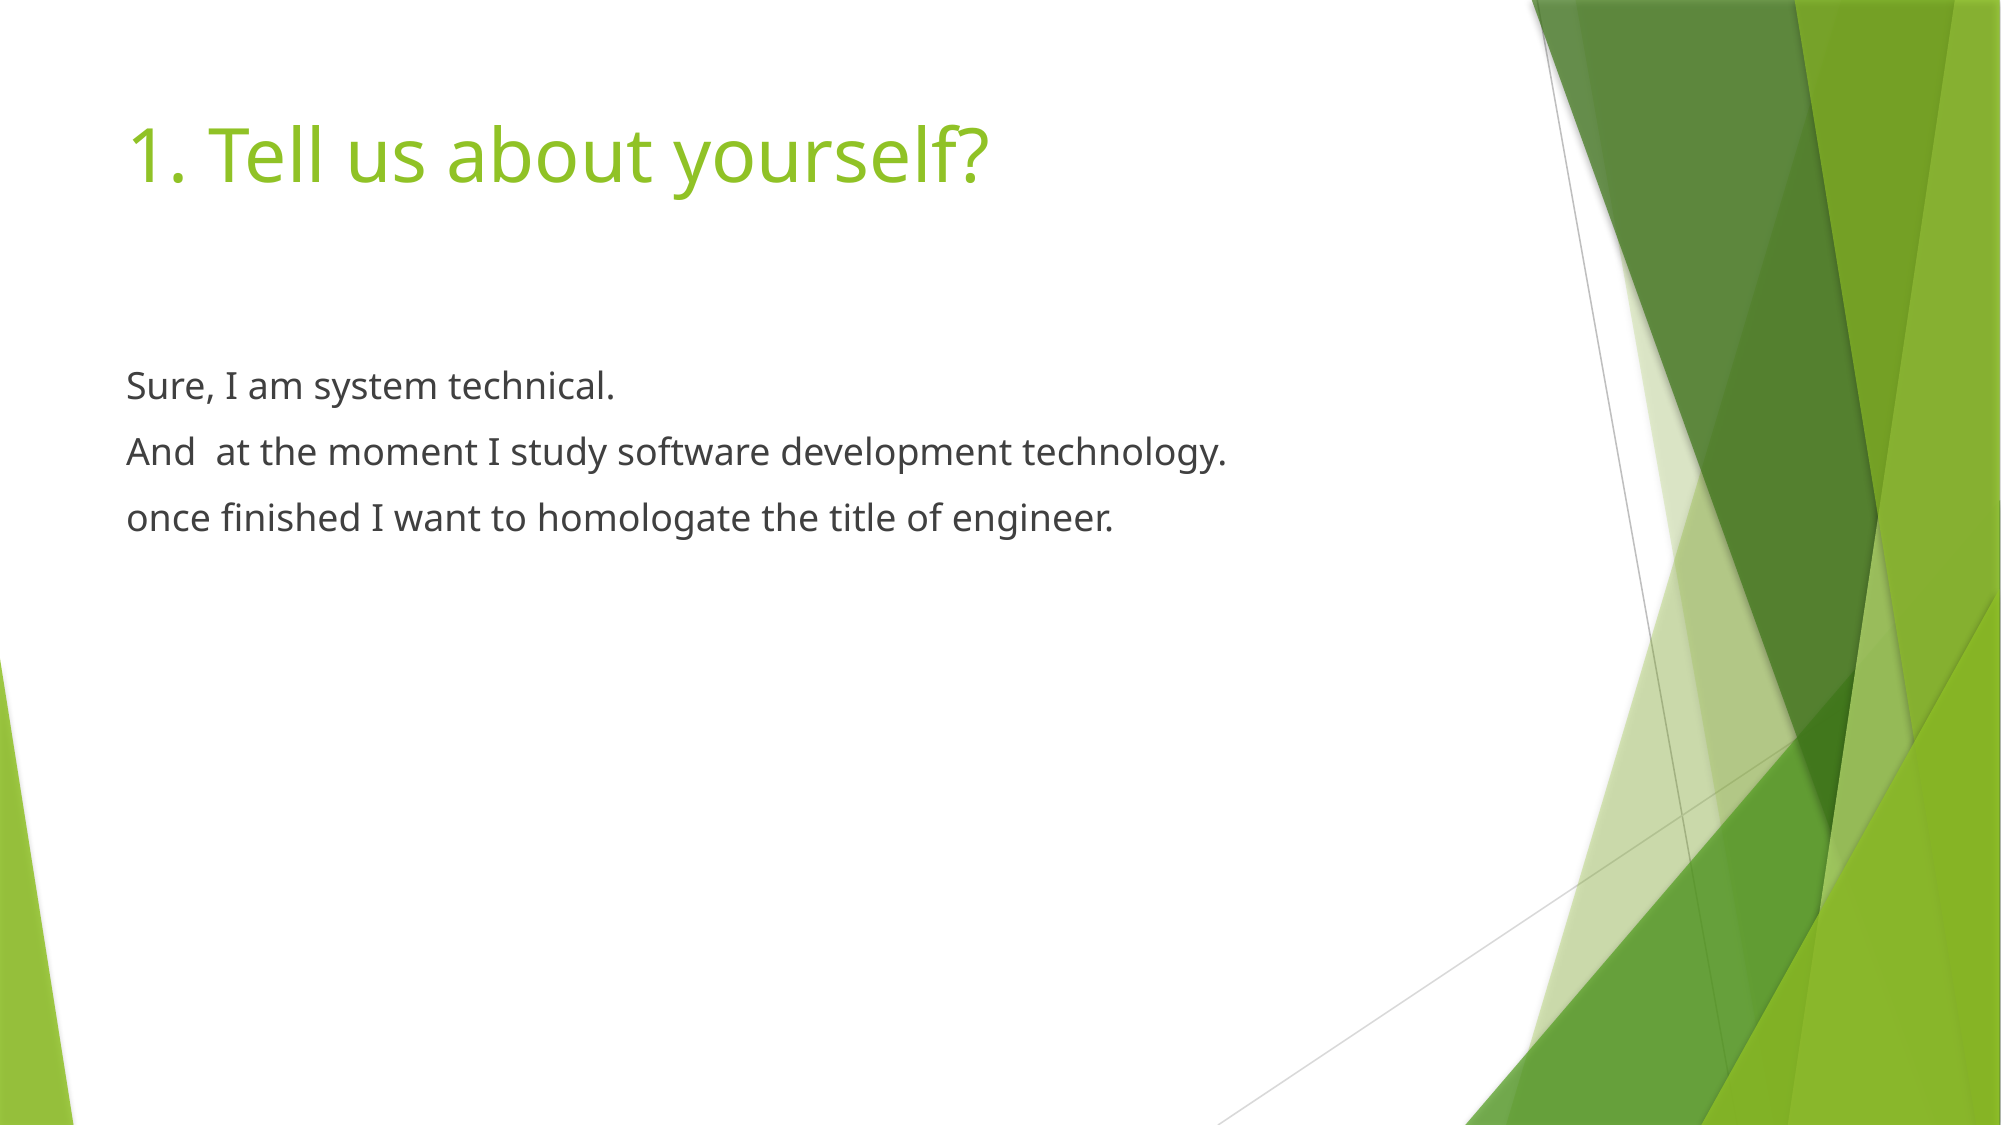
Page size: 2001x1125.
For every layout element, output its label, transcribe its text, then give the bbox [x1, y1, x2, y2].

title 1. Tell us about yourself? [111, 99, 1522, 317]
list Sure, I am system technical. And at the moment I study software development technology. once finished I want to homologate the title of engineer. [111, 354, 1522, 992]
